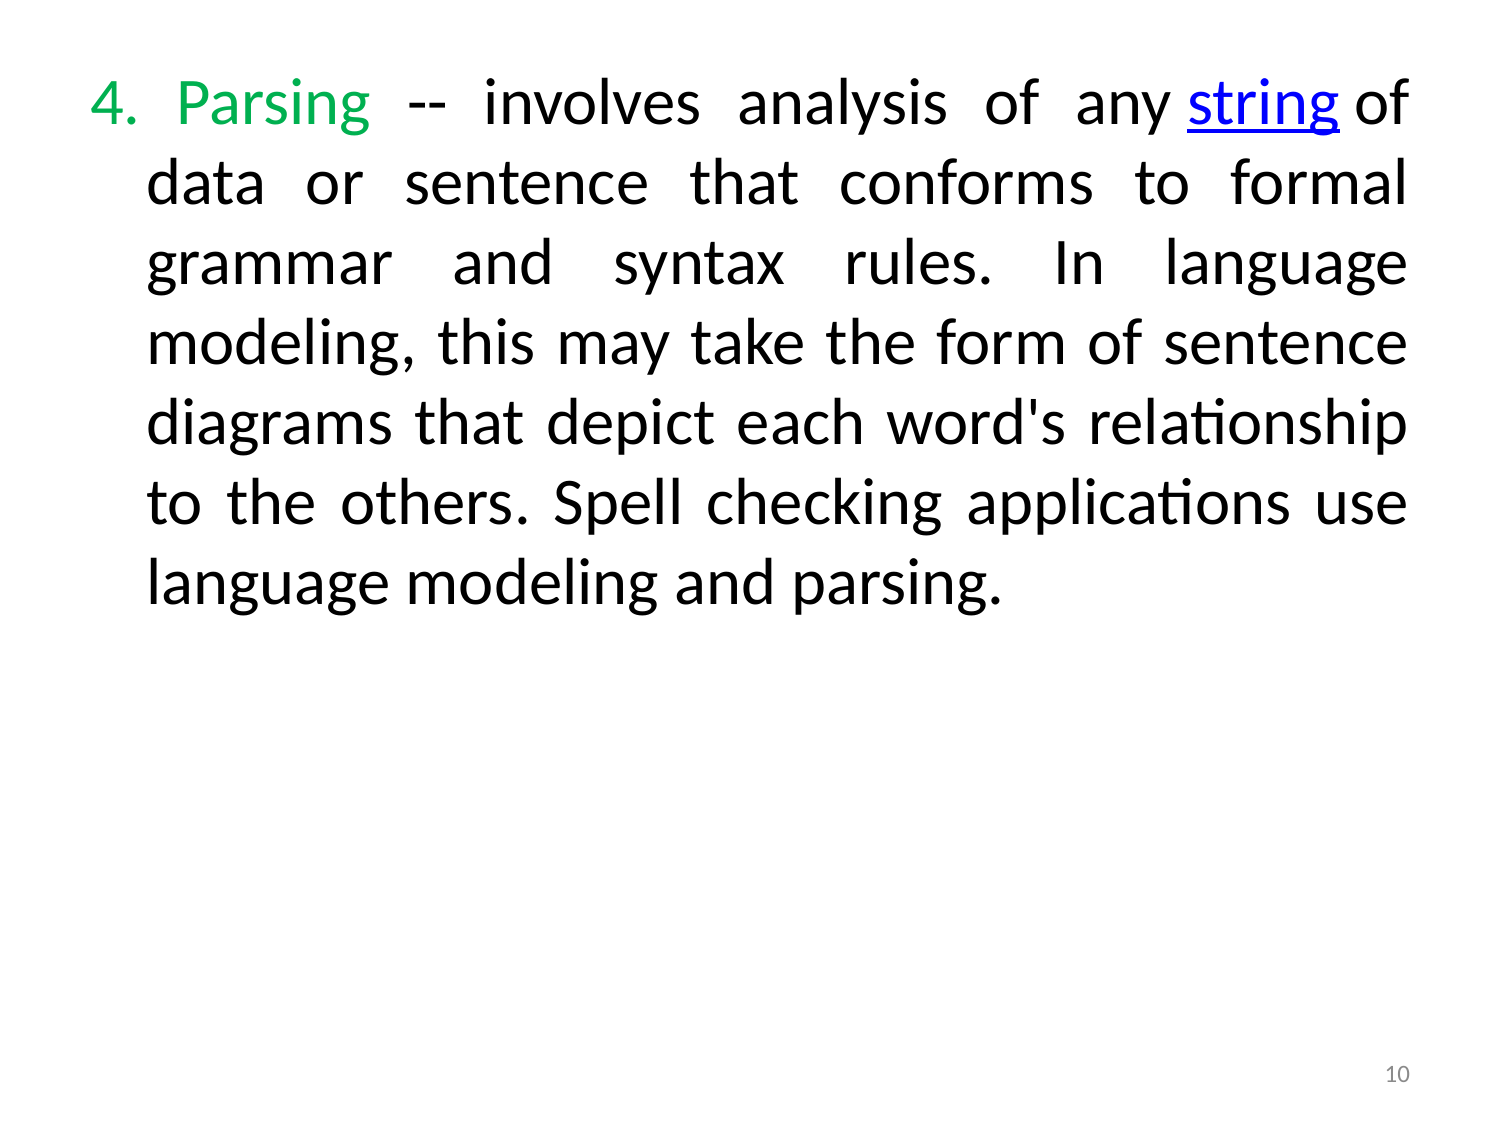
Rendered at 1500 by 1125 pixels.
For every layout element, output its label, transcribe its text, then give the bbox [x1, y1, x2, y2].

list 4. Parsing -- involves analysis of any string of data or sentence that conforms to formal grammar and syntax rules. In language modeling, this may take the form of sentence diagrams that depict each word's relationship to the others. Spell checking applications use language modeling and parsing. [75, 50, 1425, 1005]
slide_number 10 [1074, 1042, 1425, 1103]
